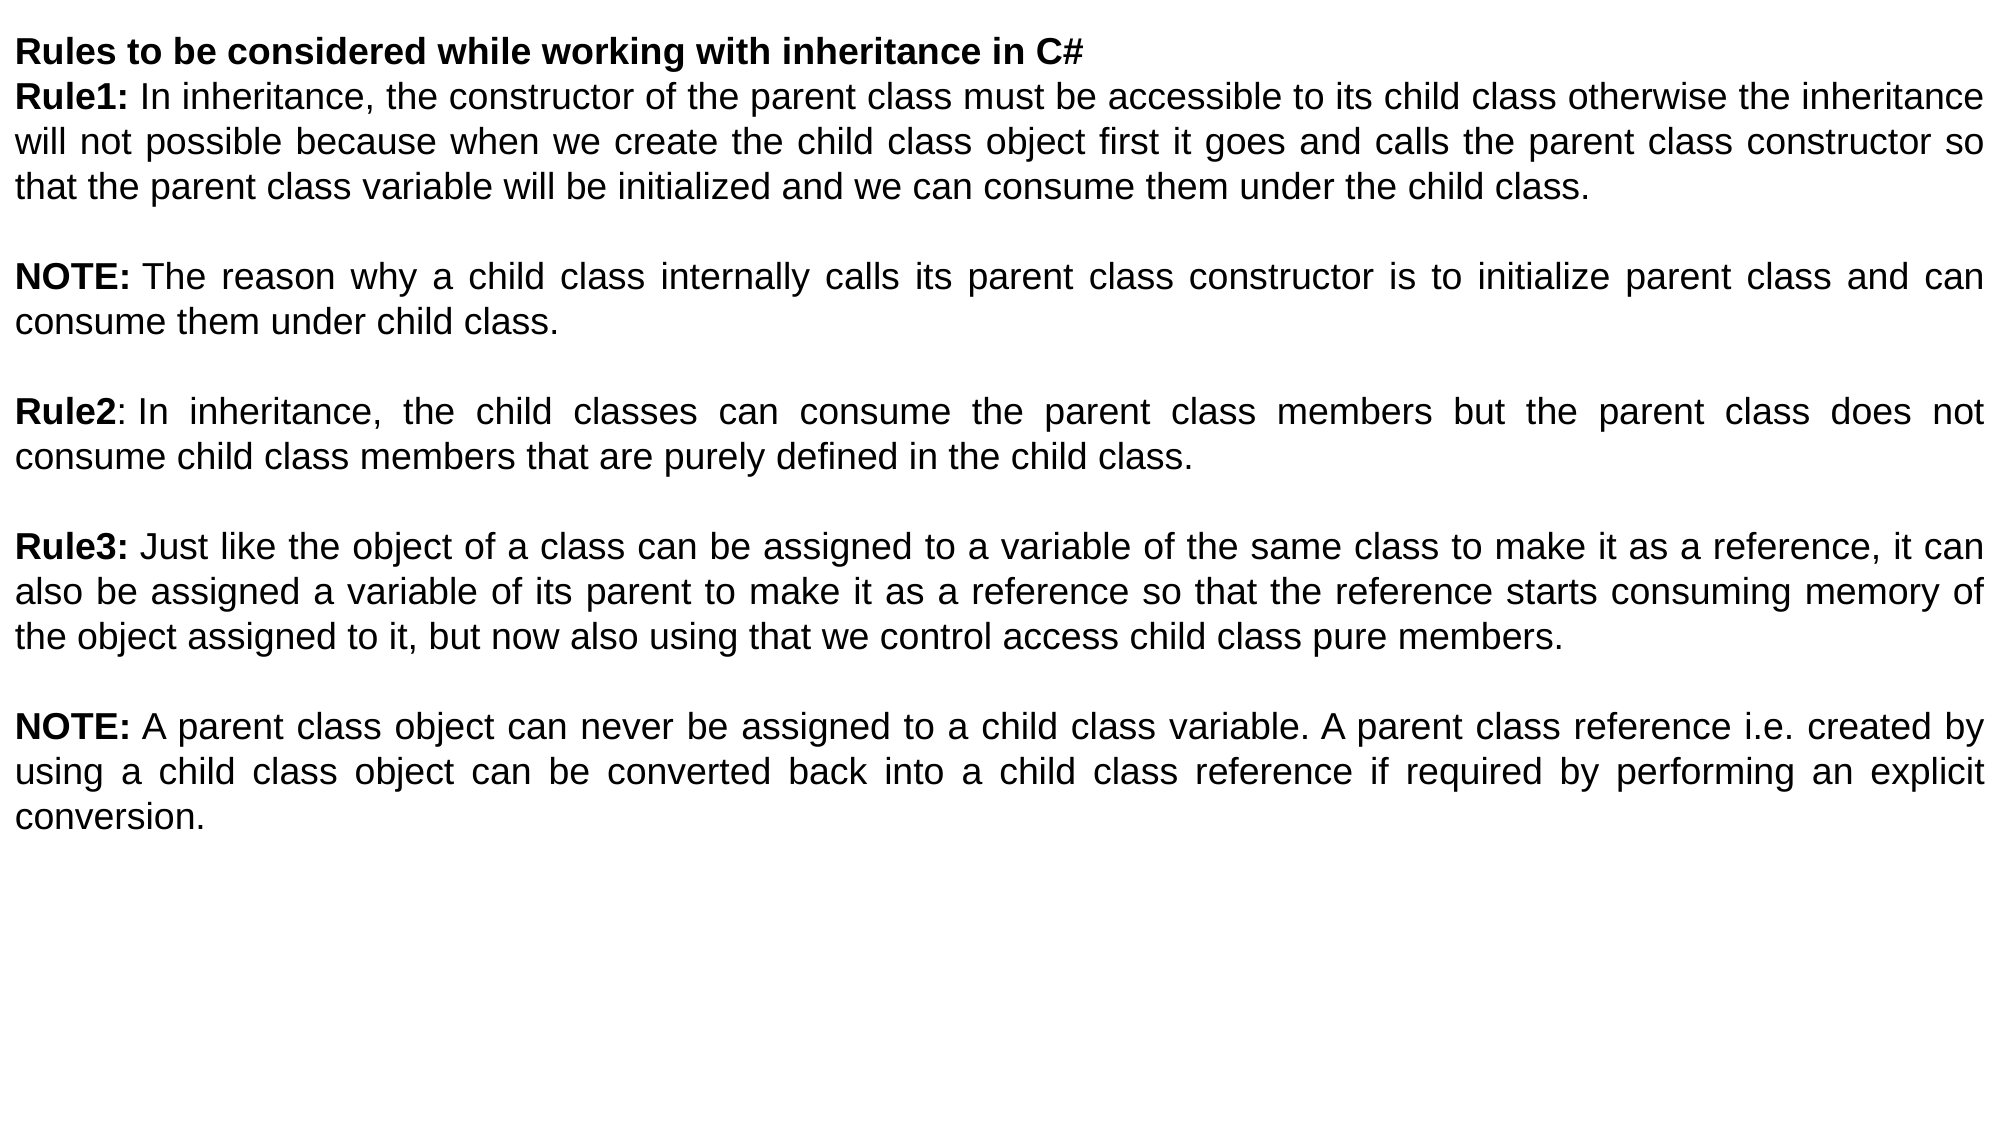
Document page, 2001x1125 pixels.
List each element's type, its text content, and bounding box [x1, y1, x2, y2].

text_box Rules to be considered while working with inheritance in C# Rule1: In inheritance, the constructor of the parent class must be accessible to its child class otherwise the inheritance will not possible because when we create the child class object first it goes and calls the parent class constructor so that the parent class variable will be initialized and we can consume them under the child class. NOTE: The reason why a child class internally calls its parent class constructor is to initialize parent class and can consume them under child class. Rule2: In inheritance, the child classes can consume the parent class members but the parent class does not consume child class members that are purely defined in the child class. Rule3: Just like the object of a class can be assigned to a variable of the same class to make it as a reference, it can also be assigned a variable of its parent to make it as a reference so that the reference starts consuming memory of the object assigned to it, but now also using that we control access child class pure members. NOTE: A parent class object can never be assigned to a child class variable. A parent class reference i.e. created by using a child class object can be converted back into a child class reference if required by performing an explicit conversion. [0, 19, 2000, 844]
